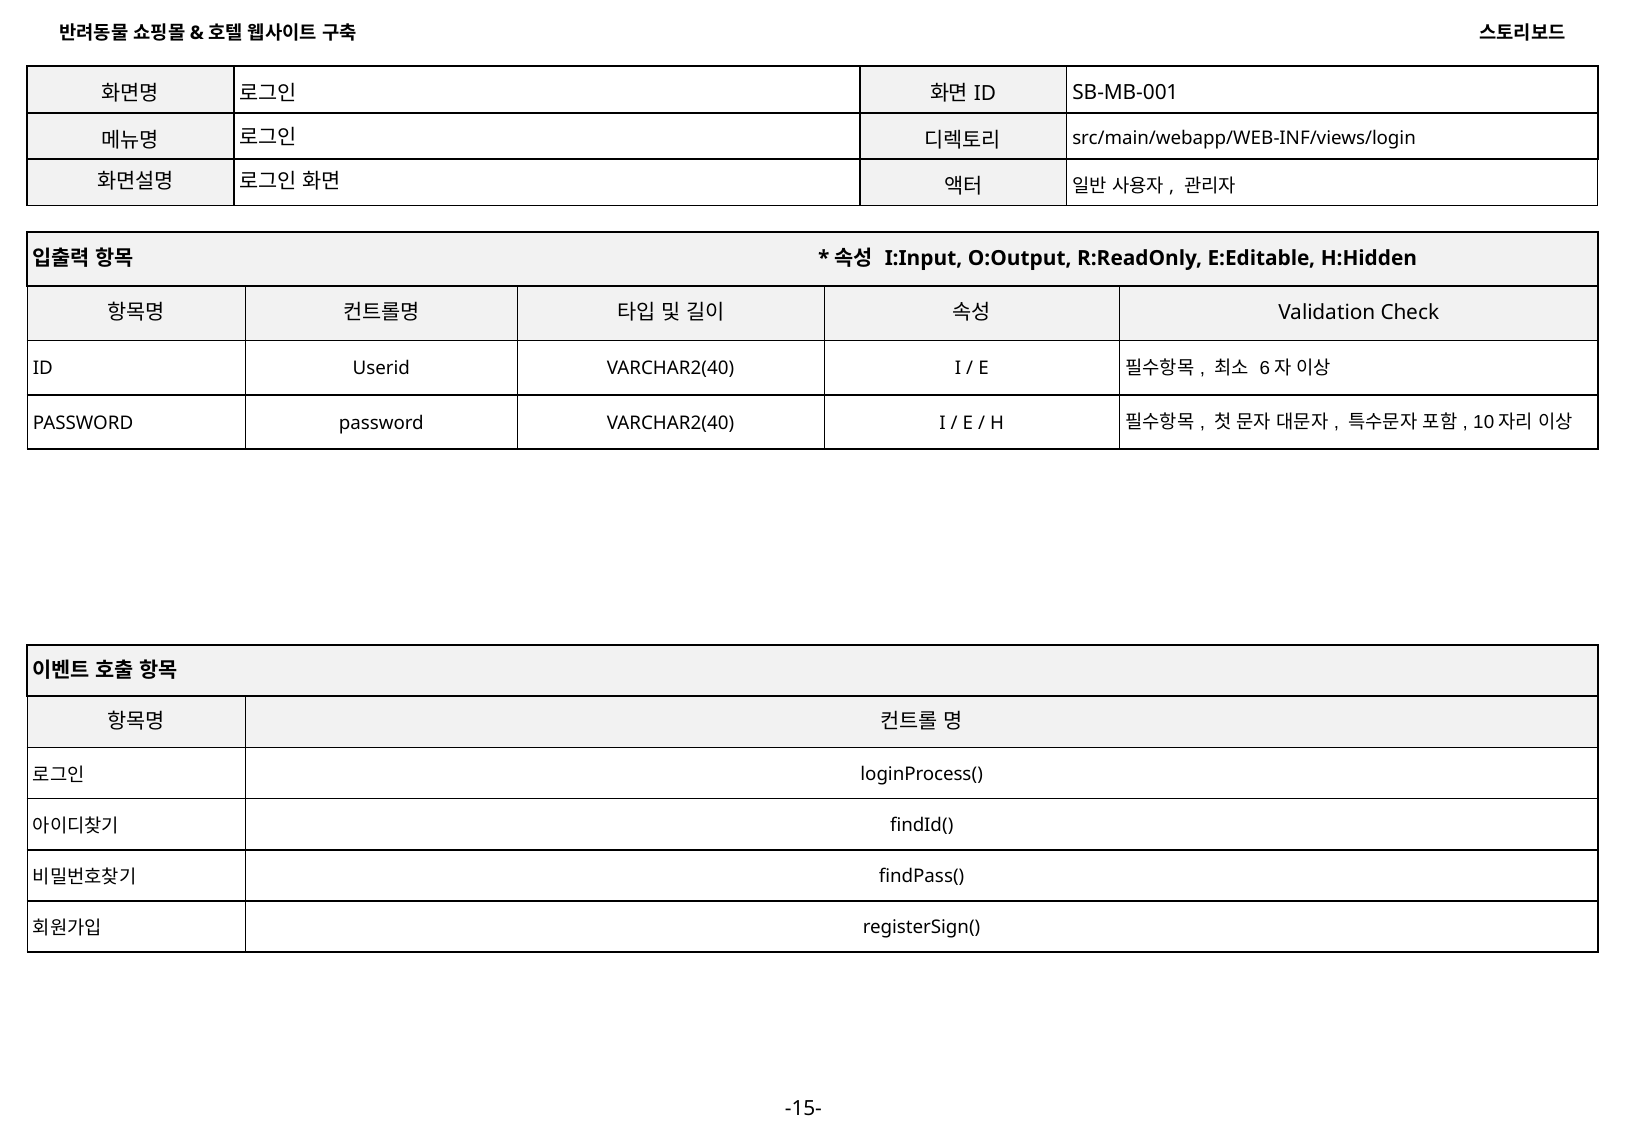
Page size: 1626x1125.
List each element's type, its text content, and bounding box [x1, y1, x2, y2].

table_cell VARCHAR2(40) [518, 341, 824, 394]
table_cell 로그인 [235, 114, 859, 158]
table_cell 메뉴명 [28, 114, 233, 158]
table_cell findPass() [246, 851, 1597, 900]
table_cell password [246, 396, 517, 448]
table_header SB-MB-001 [1067, 67, 1597, 112]
table_header 화면명 [28, 67, 233, 112]
table_cell 항목명 [28, 697, 245, 747]
table_header 로그인 [235, 67, 859, 112]
table_cell 회원가입 [28, 902, 245, 951]
table_cell registerSign() [246, 902, 1597, 951]
table_cell Validation Check [1120, 287, 1597, 340]
table_cell 속성 [825, 287, 1119, 340]
table_cell src/main/webapp/WEB-INF/views/login [1067, 114, 1597, 158]
table_cell 컨트롤명 [246, 287, 517, 340]
table_cell 비밀번호찾기 [28, 851, 245, 900]
table_cell loginProcess() [246, 748, 1597, 798]
table_cell ID [28, 341, 245, 394]
table_header 화면ID [861, 67, 1066, 112]
table_cell 일반 사용자, 관리자 [1067, 160, 1597, 205]
table_cell 디렉토리 [861, 114, 1066, 158]
table_header 이벤트 호출 항목 [28, 646, 1597, 695]
table_cell I / E / H [825, 396, 1119, 448]
table_cell Userid [246, 341, 517, 394]
table_cell 컨트롤 명 [246, 697, 1597, 747]
table_cell 화면설명 [28, 160, 233, 205]
table_cell 타입 및 길이 [518, 287, 824, 340]
table_cell 필수항목, 첫 문자 대문자, 특수문자 포함, 10자리 이상 [1120, 396, 1597, 448]
table_cell 항목명 [28, 287, 245, 340]
table_cell findId() [246, 799, 1597, 849]
table_cell 로그인 화면 [235, 160, 859, 205]
table_cell VARCHAR2(40) [518, 396, 824, 448]
table_cell 아이디찾기 [28, 799, 245, 849]
table_cell 필수항목, 최소 6자 이상 [1120, 341, 1597, 394]
table_header 입출력 항목 *속성 I:Input, O:Output, R:ReadOnly, E:Editable, H:Hidden [28, 233, 1597, 285]
table_cell 액터 [861, 160, 1066, 205]
table_cell I / E [825, 341, 1119, 394]
table_cell PASSWORD [28, 396, 245, 448]
table_cell 로그인 [28, 748, 245, 798]
